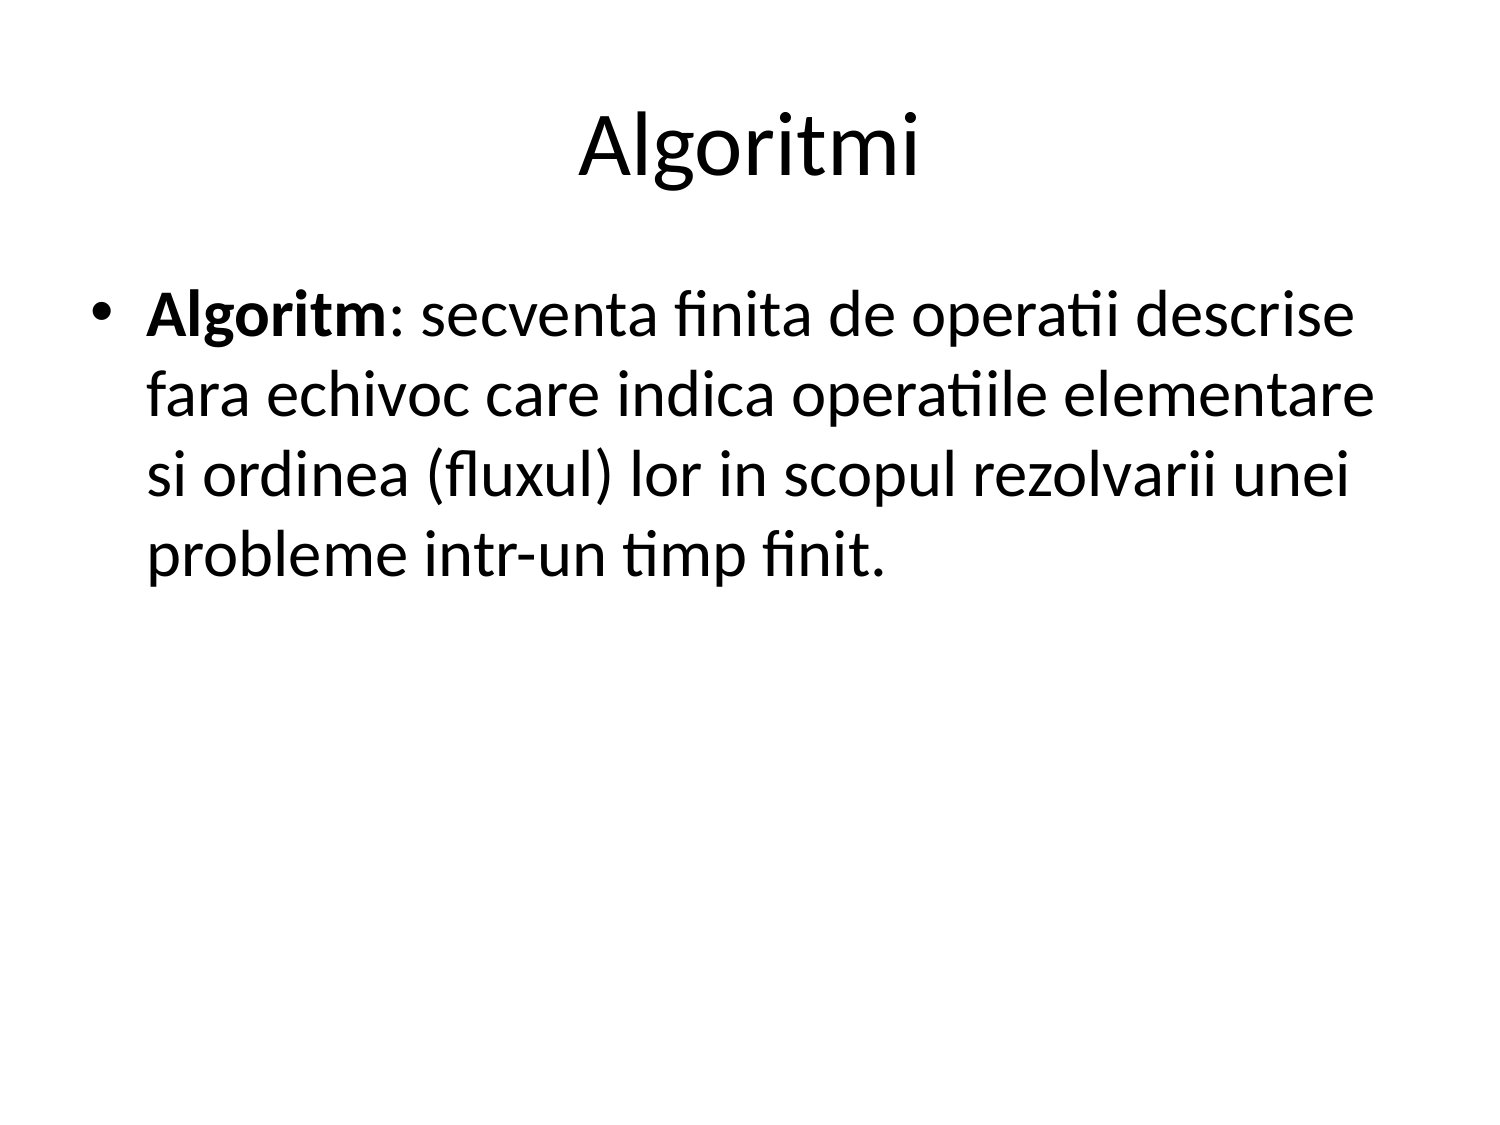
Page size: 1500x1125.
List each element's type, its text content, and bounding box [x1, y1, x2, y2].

title Algoritmi [75, 45, 1425, 233]
list Algoritm: secventa finita de operatii descrise fara echivoc care indica operatiile elementare si ordinea (fluxul) lor in scopul rezolvarii unei probleme intr-un timp finit. [75, 262, 1425, 1005]
